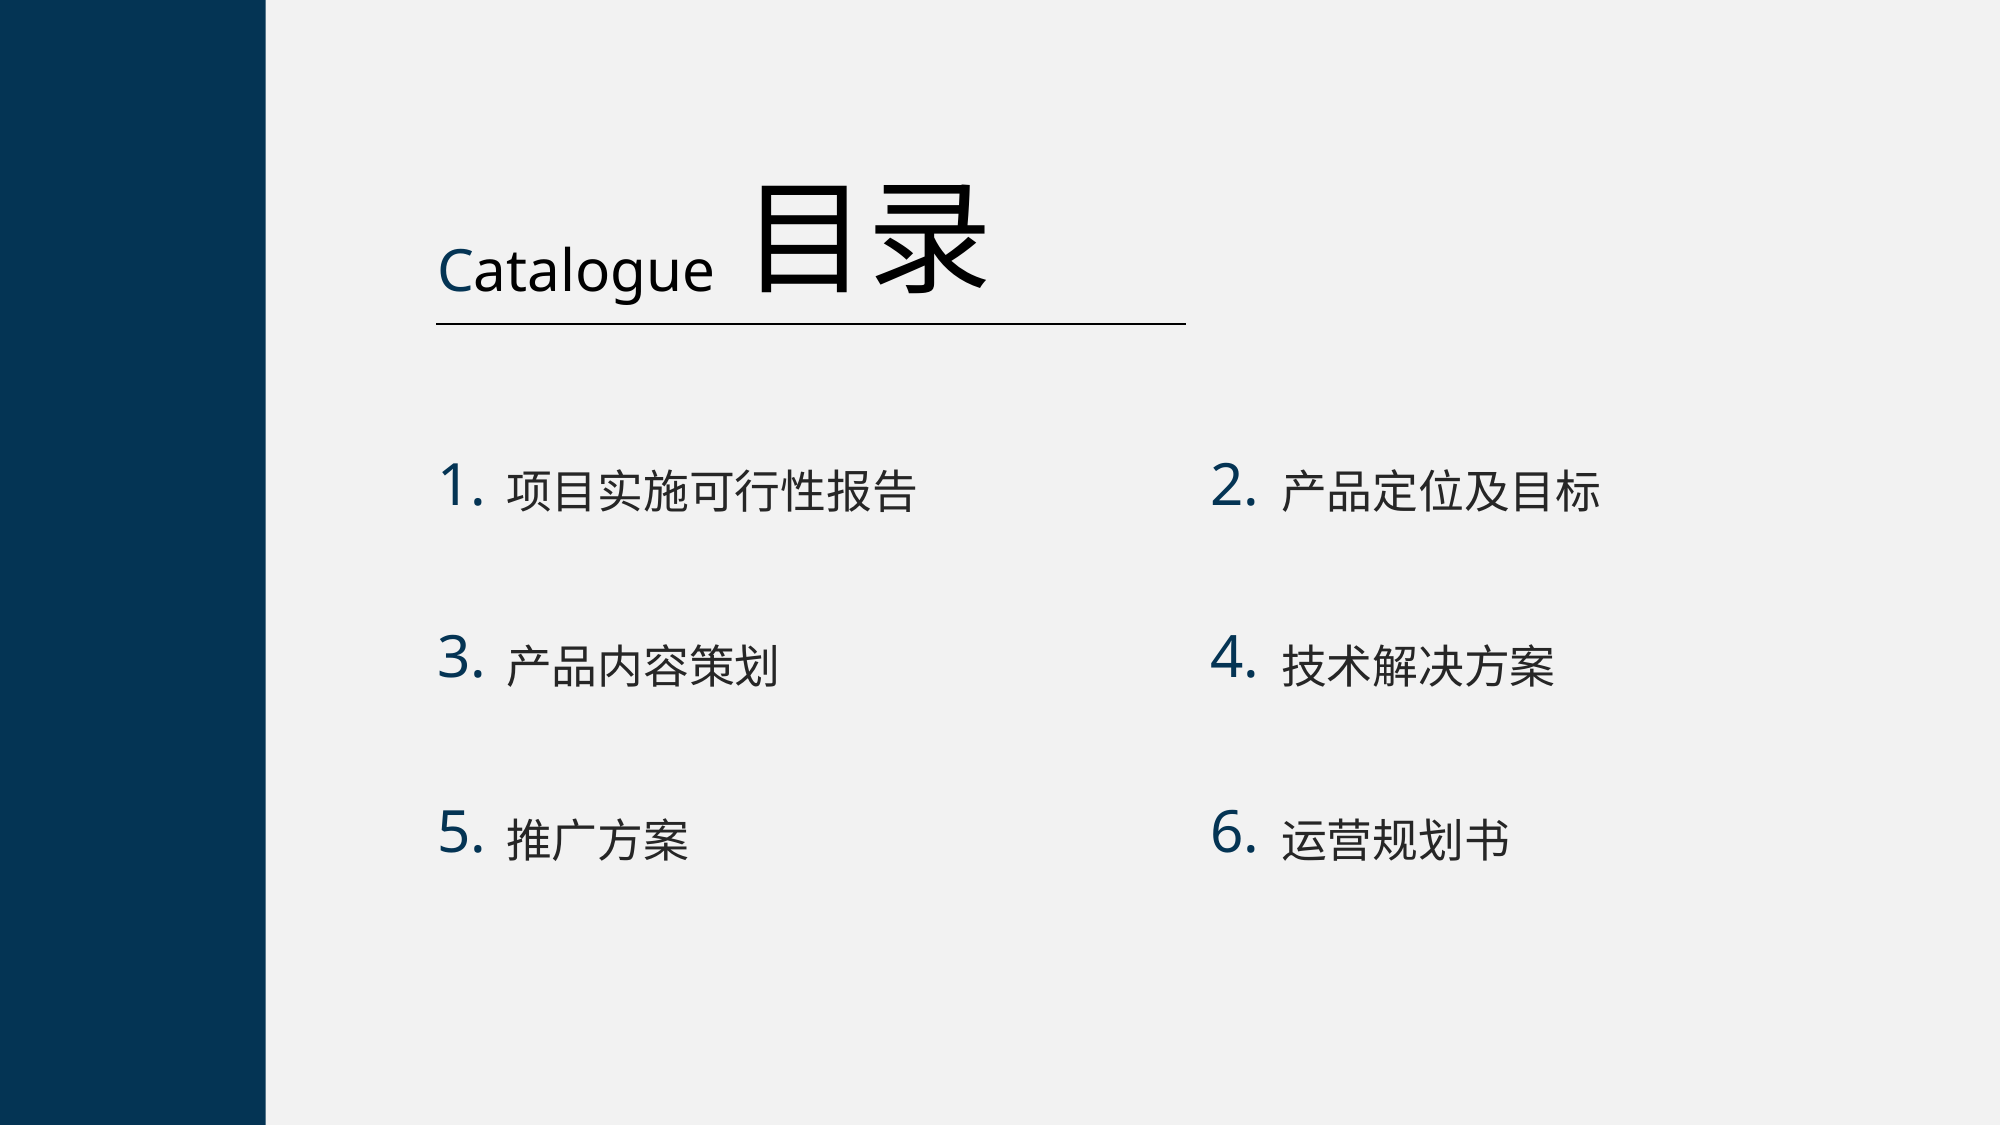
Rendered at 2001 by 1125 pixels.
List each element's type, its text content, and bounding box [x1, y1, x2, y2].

text_box 3. [437, 619, 502, 690]
text_box 2. [1210, 446, 1275, 517]
text_box [0, 0, 266, 1125]
text_box 推广方案 [506, 812, 1115, 960]
text_box 6. [1210, 794, 1275, 865]
text_box 目录 [742, 158, 1010, 309]
text_box 4. [1210, 619, 1275, 690]
text_box Catalogue [437, 233, 742, 304]
text_box 项目实施可行性报告 [506, 462, 1115, 610]
text_box 1. [437, 446, 502, 517]
text_box 产品内容策划 [506, 637, 1115, 785]
text_box 5. [437, 794, 502, 865]
text_box 产品定位及目标 [1281, 462, 1890, 610]
text_box 运营规划书 [1281, 812, 1890, 960]
text_box 技术解决方案 [1281, 637, 1890, 785]
